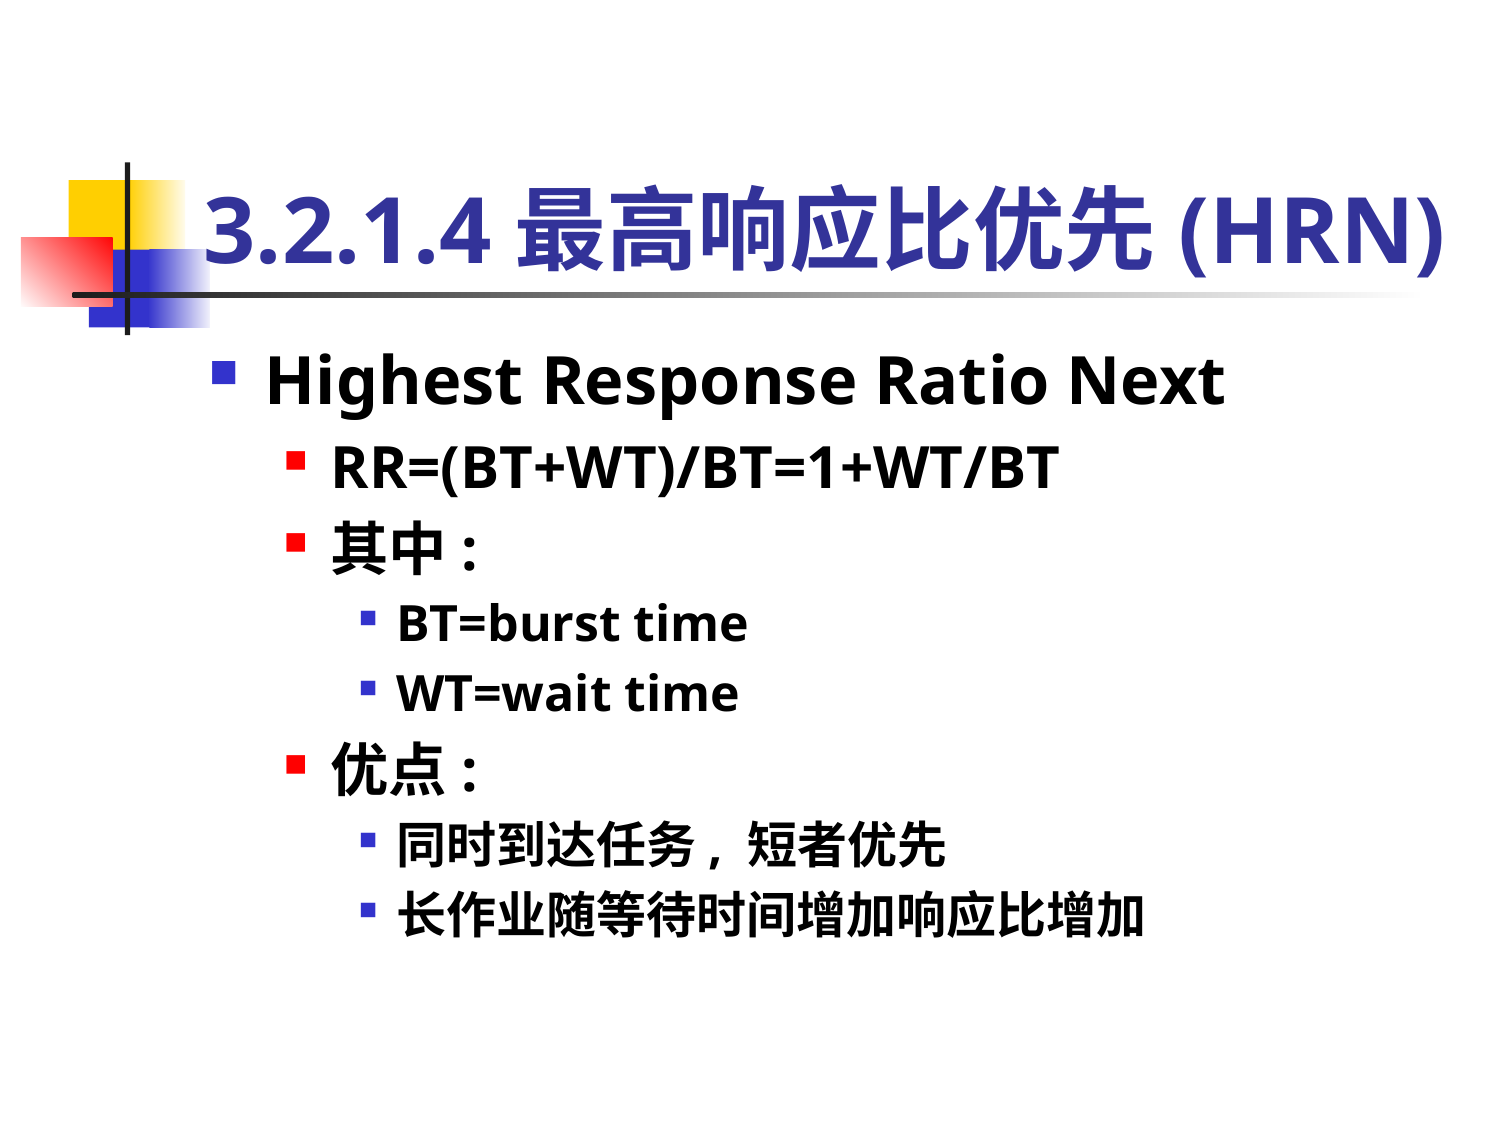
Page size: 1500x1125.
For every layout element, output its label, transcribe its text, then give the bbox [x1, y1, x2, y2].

title 3.2.1.4最高响应比优先(HRN) [188, 101, 1468, 289]
list Highest Response Ratio Next RR=(BT+WT)/BT=1+WT/BT 其中: BT=burst time WT=wait time 优点: 同时到达任务, 短者优先 长作业随等待时间增加响应比增加 [193, 330, 1470, 1000]
